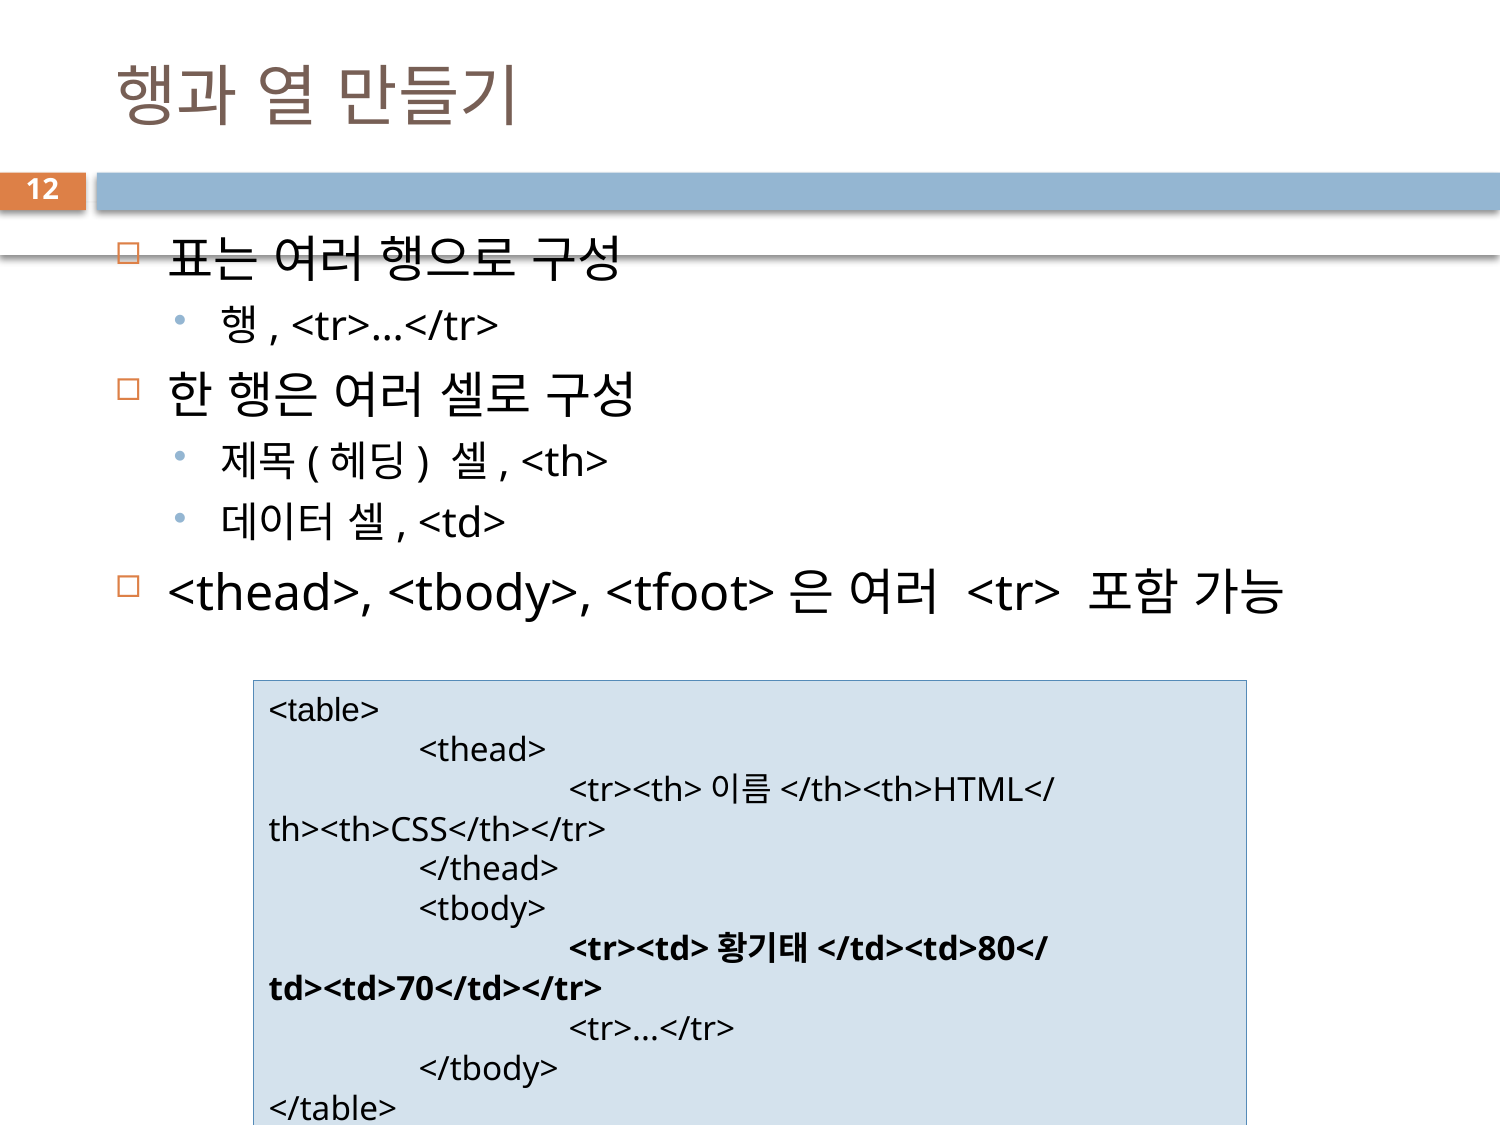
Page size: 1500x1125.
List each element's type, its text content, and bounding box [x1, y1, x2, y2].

list 표는 여러 행으로 구성 행, <tr>…</tr> 한 행은 여러 셀로 구성 제목(헤딩) 셀, <th> 데이터 셀, <td> <thead>, <tbody>, <tfoot>은 여러 <tr> 포함 가능 [100, 219, 1438, 1047]
title 행과 열 만들기 [100, 37, 1438, 149]
text_box <table> <thead> <tr><th>이름</th><th>HTML</th><th>CSS</th></tr> </thead> <tbody> <tr><td>황기태</td><td>80</td><td>70</td></tr> <tr>...</tr> </tbody> </table> [253, 680, 1247, 1125]
slide_number 12 [0, 170, 87, 211]
